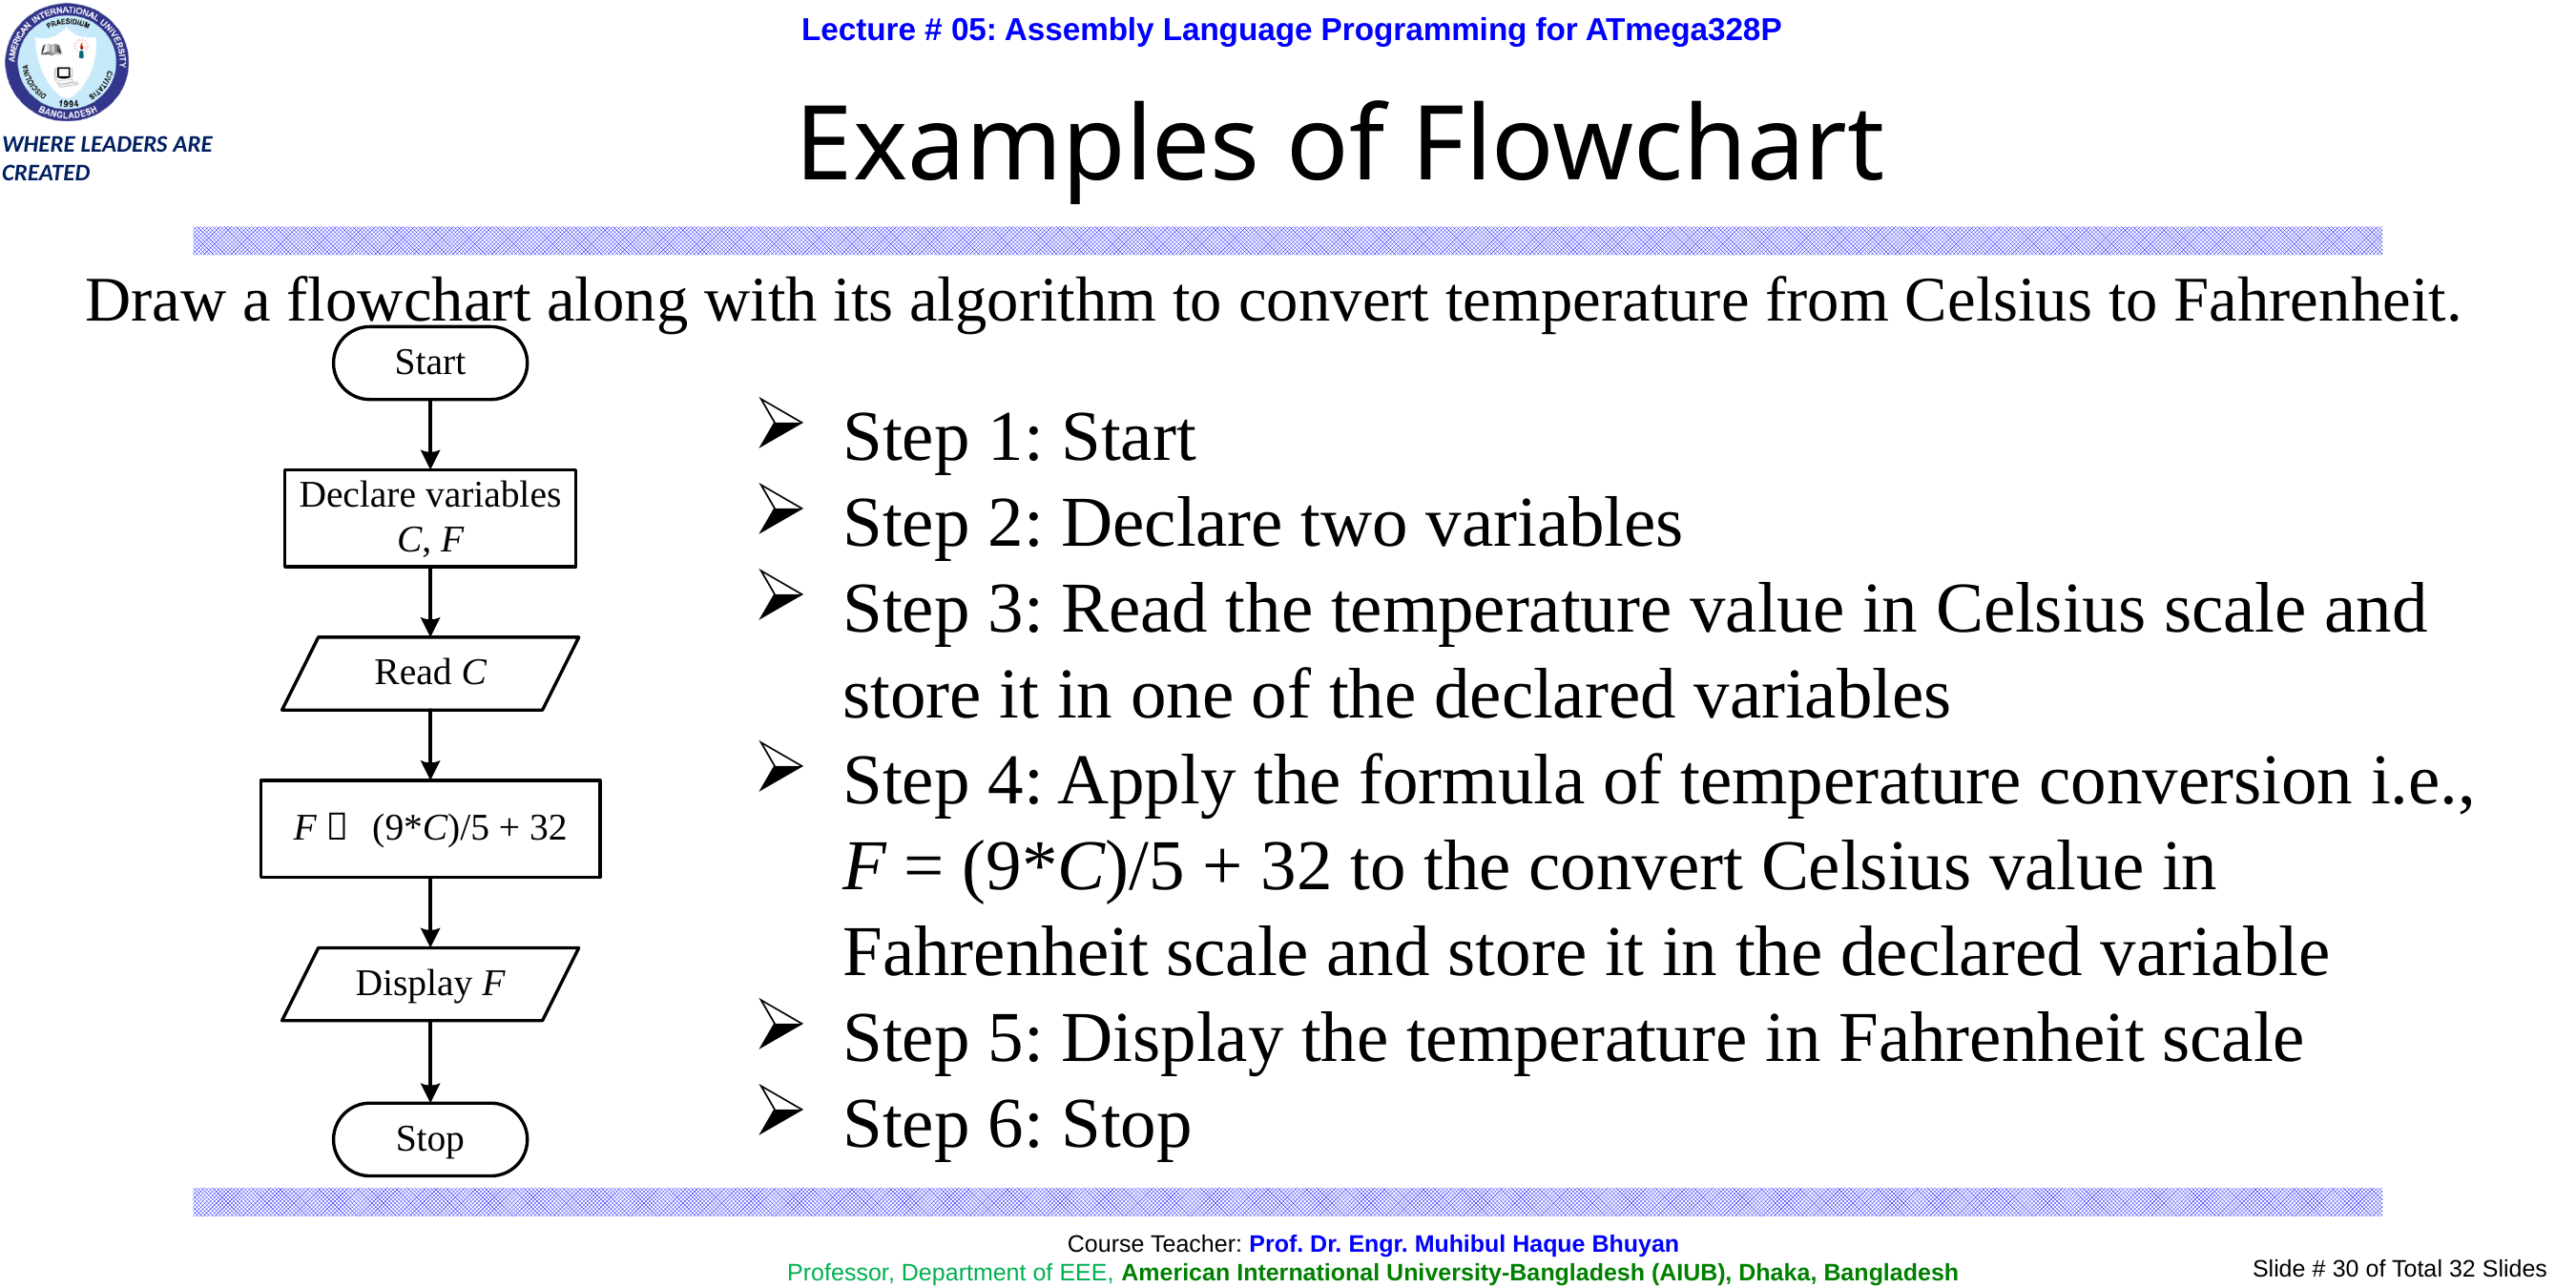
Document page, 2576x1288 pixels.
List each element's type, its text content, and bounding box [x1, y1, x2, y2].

picture [256, 322, 606, 1181]
picture [5, 3, 129, 121]
text_box Examples of Flowchart [178, 73, 2503, 203]
text_box Step 1: Start Step 2: Declare two variables Step 3: Read the temperature value in Celsius scale and store it in one of the declared variables Step 4: Apply the formula of temperature conversion i.e., F = (9*C)/5 + 32 to the convert Celsius value in Fahrenheit scale and store it in the declared variable Step 5: Display the temperature in Fahrenheit scale Step 6: Stop [738, 381, 2528, 1169]
title Draw a flowchart along with its algorithm to convert temperature from Celsius to Fahrenheit. [71, 250, 2503, 370]
